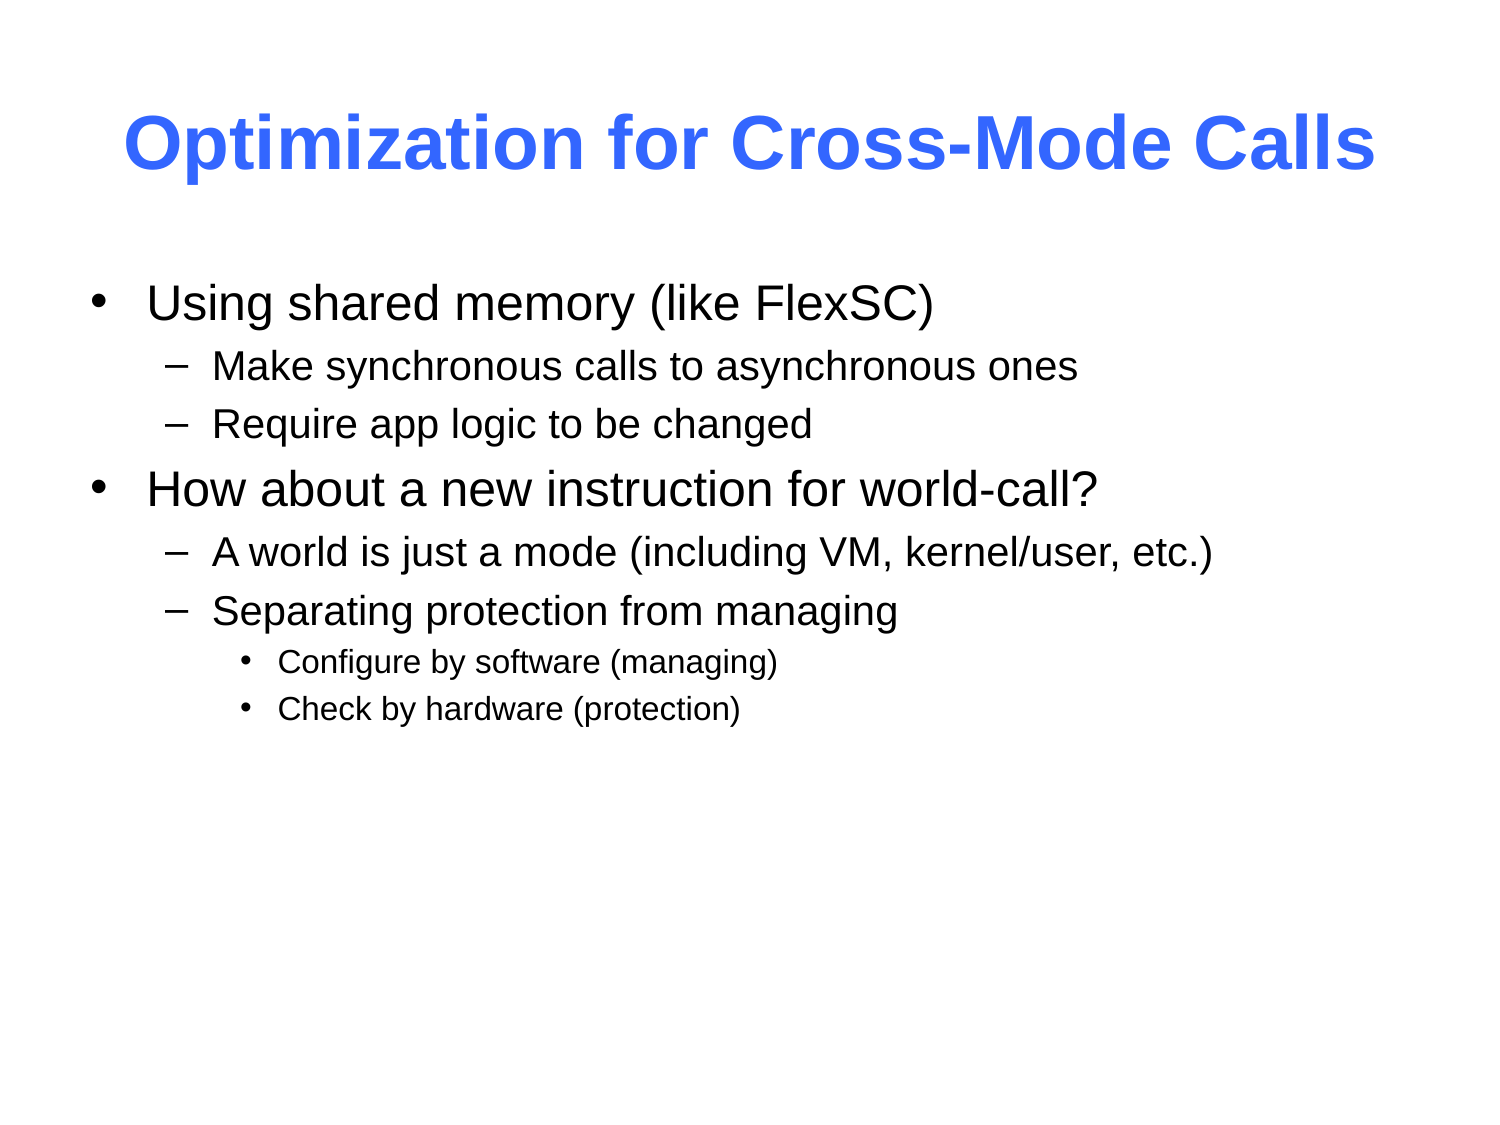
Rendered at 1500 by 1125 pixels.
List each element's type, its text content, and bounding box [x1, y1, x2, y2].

list Using shared memory (like FlexSC) Make synchronous calls to asynchronous ones Require app logic to be changed How about a new instruction for world-call? A world is just a mode (including VM, kernel/user, etc.) Separating protection from managing Configure by software (managing) Check by hardware (protection) [75, 262, 1425, 1005]
title Optimization for Cross-Mode Calls [75, 45, 1425, 233]
